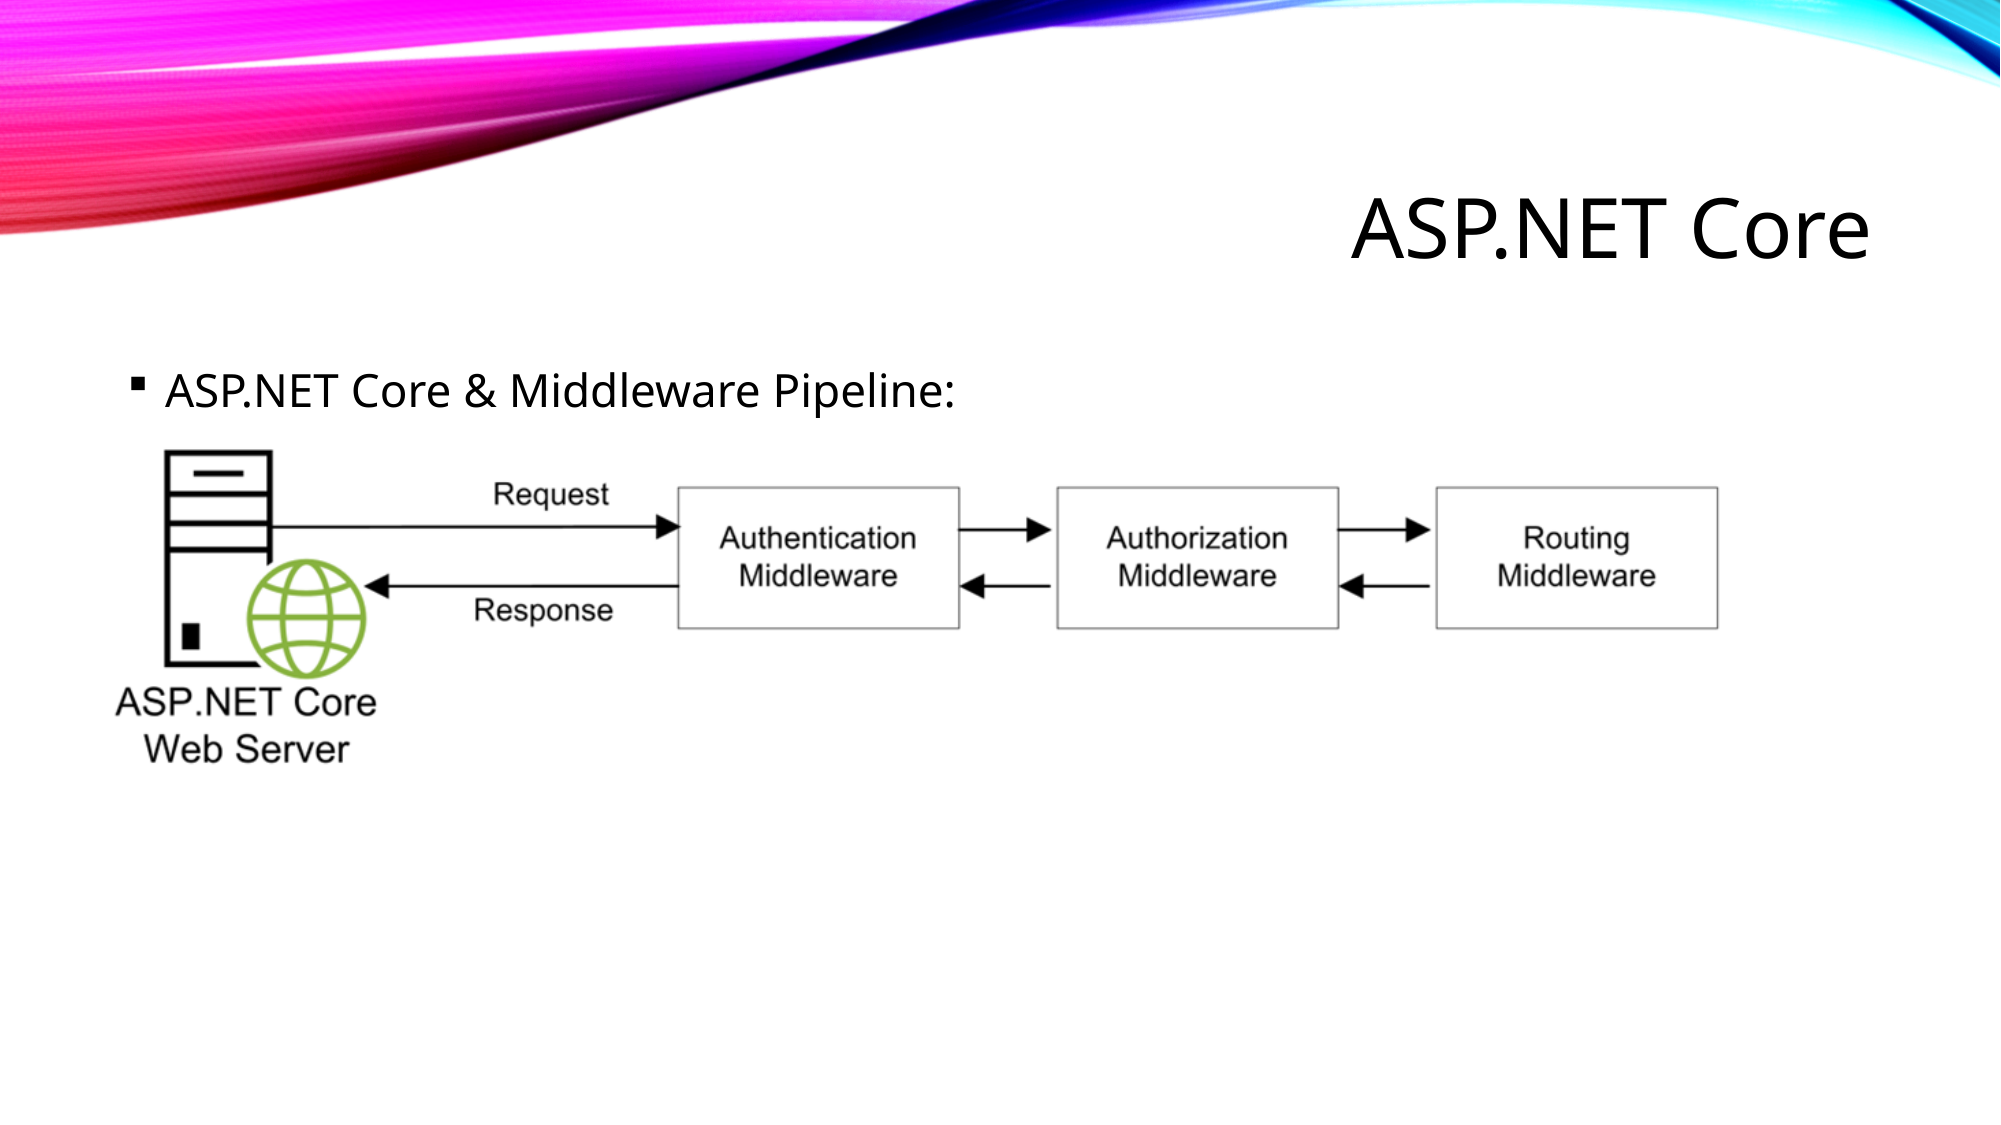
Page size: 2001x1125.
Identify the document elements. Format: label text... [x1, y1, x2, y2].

picture [112, 444, 1722, 782]
picture [1890, 0, 2000, 75]
picture [0, 0, 2000, 237]
title ASP.NET Core [474, 125, 1888, 338]
picture [1910, 0, 2000, 45]
list ASP.NET Core & Middleware Pipeline: [112, 360, 1888, 1021]
